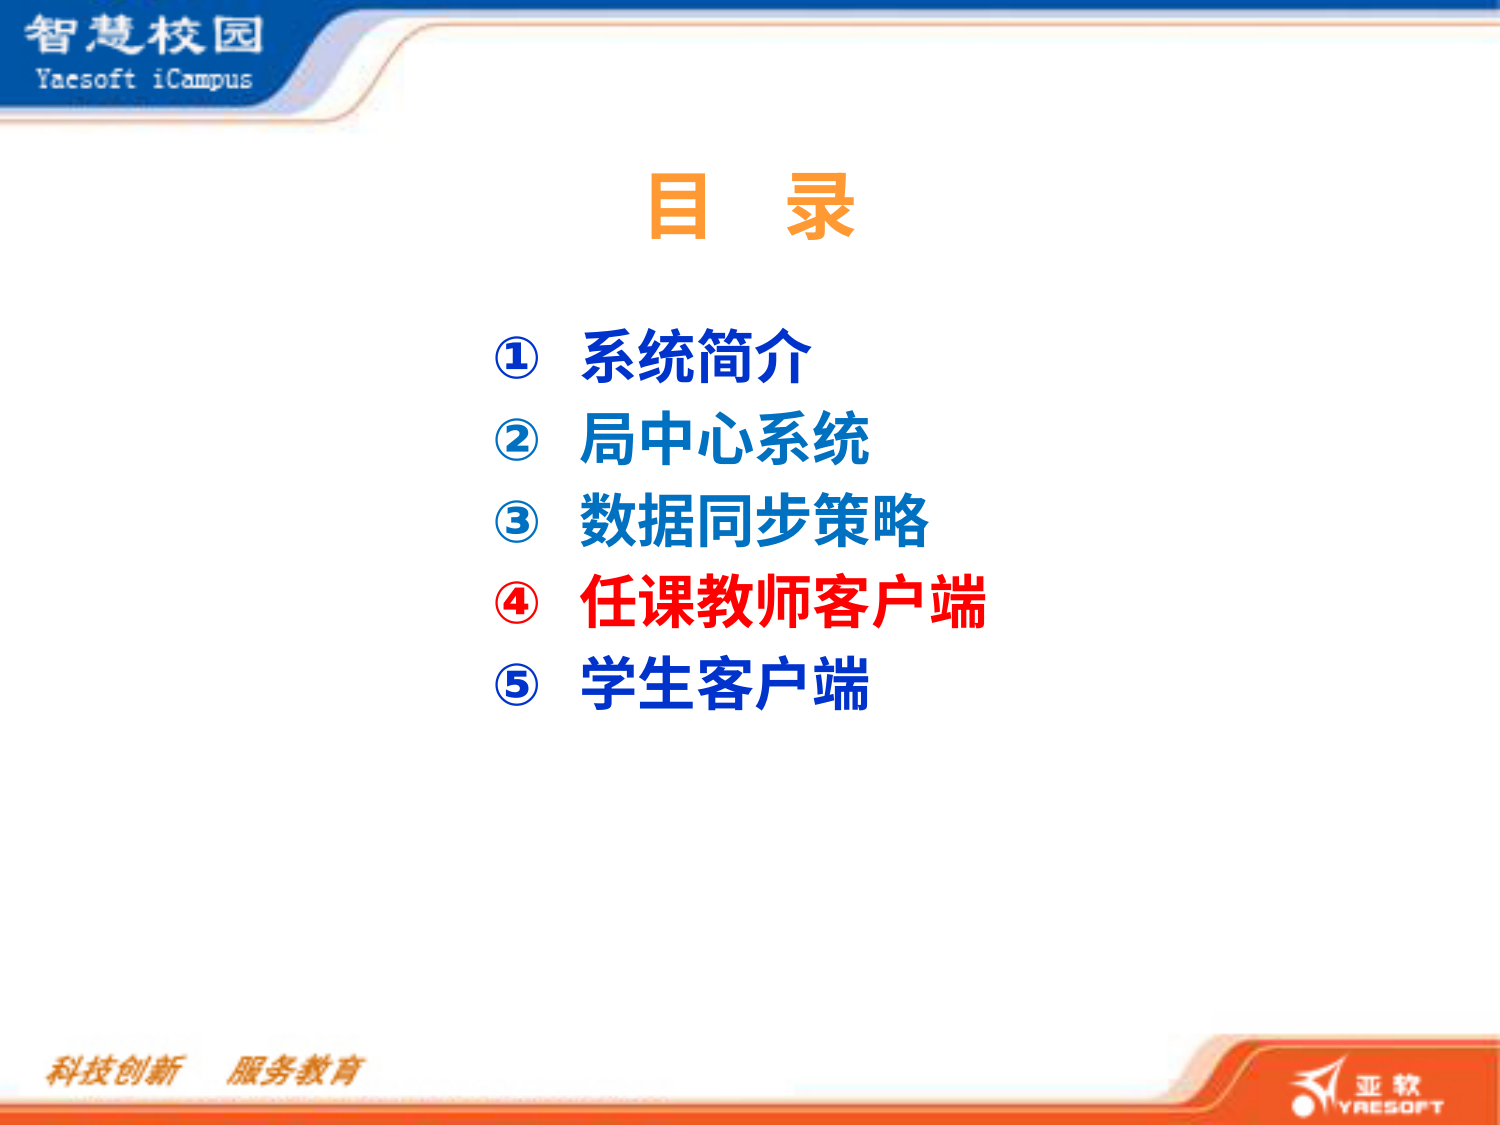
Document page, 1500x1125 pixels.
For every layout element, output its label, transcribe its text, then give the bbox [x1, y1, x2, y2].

picture [0, 256, 1500, 1125]
picture [0, 0, 1500, 150]
text_box 目 录 [0, 150, 1500, 256]
list 系统简介 局中心系统 数据同步策略 任课教师客户端 学生客户端 [477, 312, 1421, 893]
